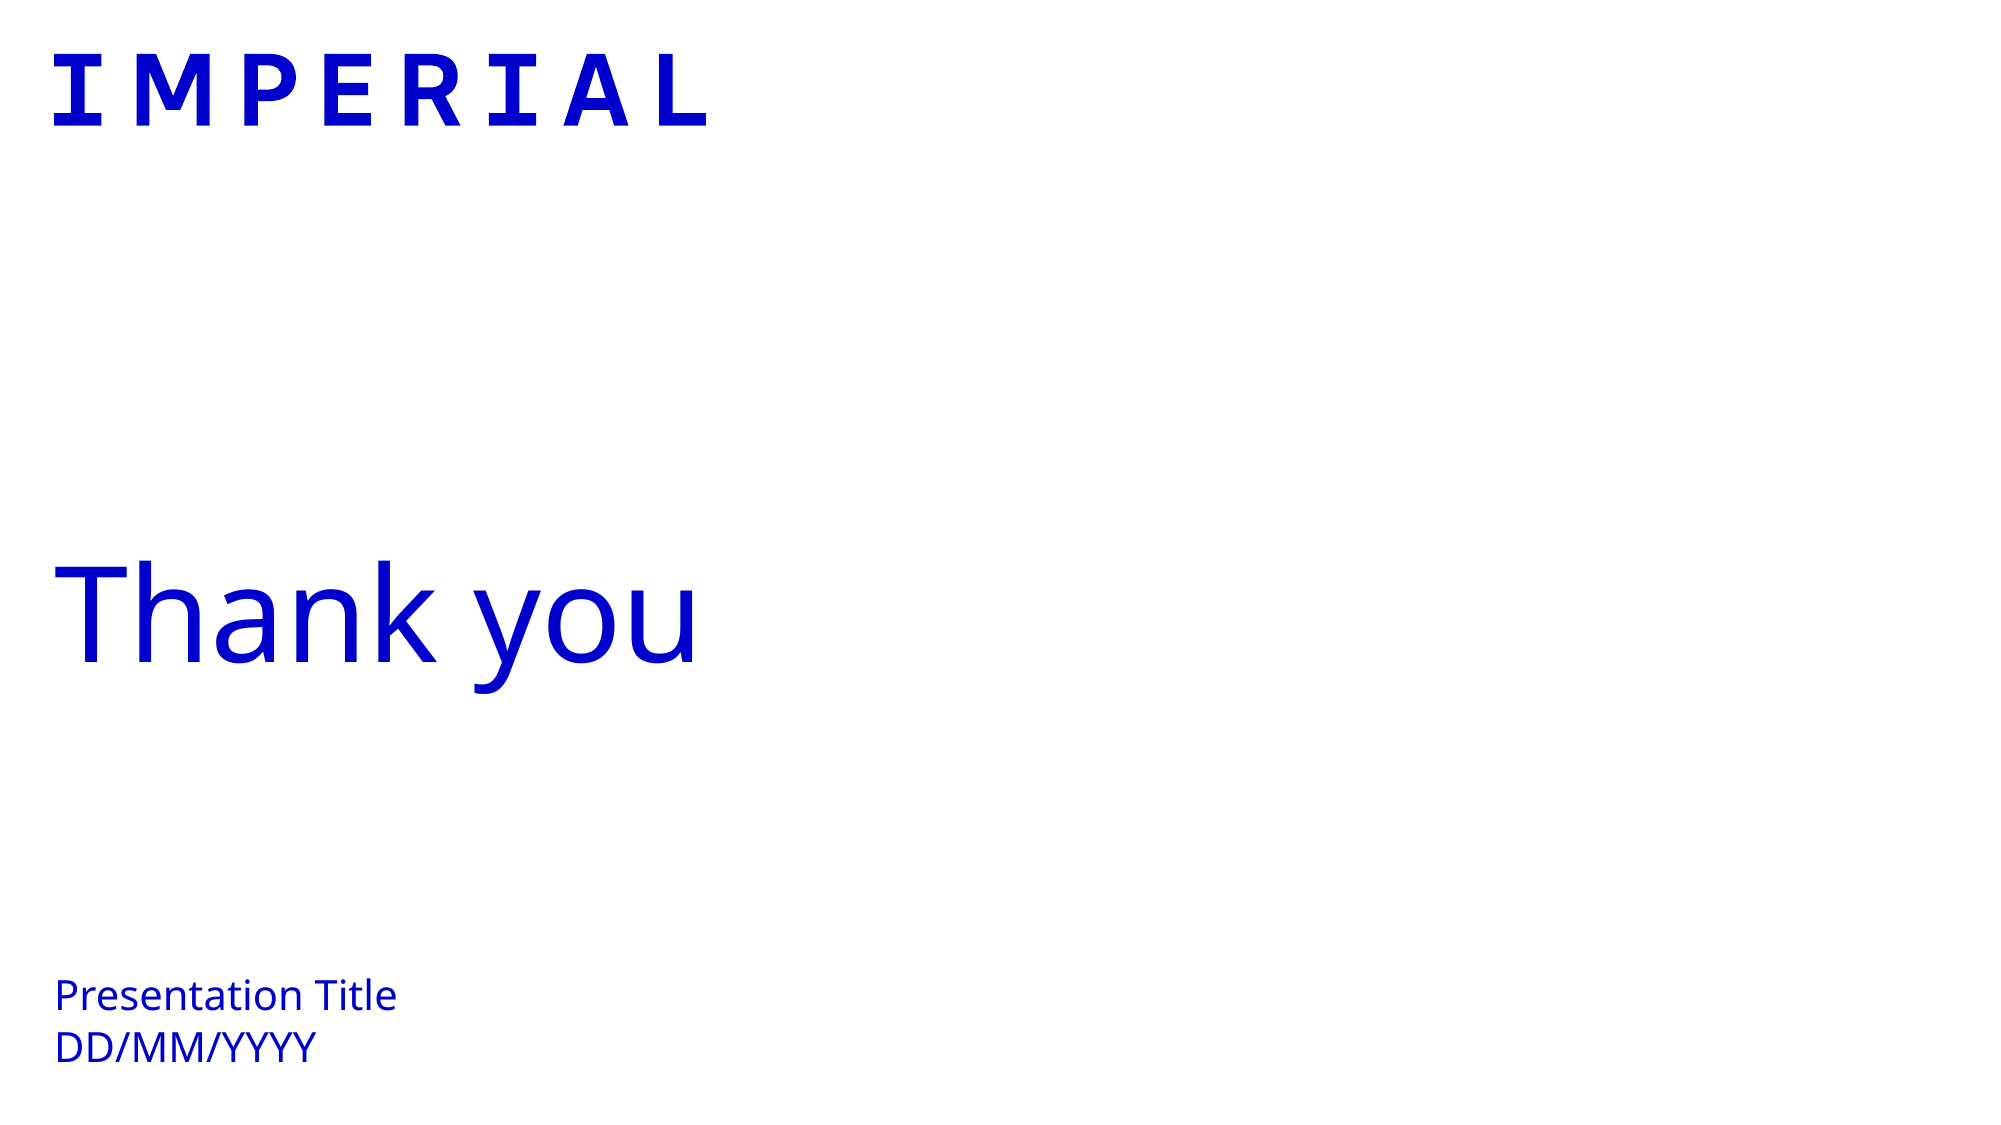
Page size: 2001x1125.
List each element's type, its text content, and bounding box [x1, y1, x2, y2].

title Thank you [54, 547, 1555, 848]
list Presentation Title DD/MM/YYYY [54, 949, 970, 1072]
